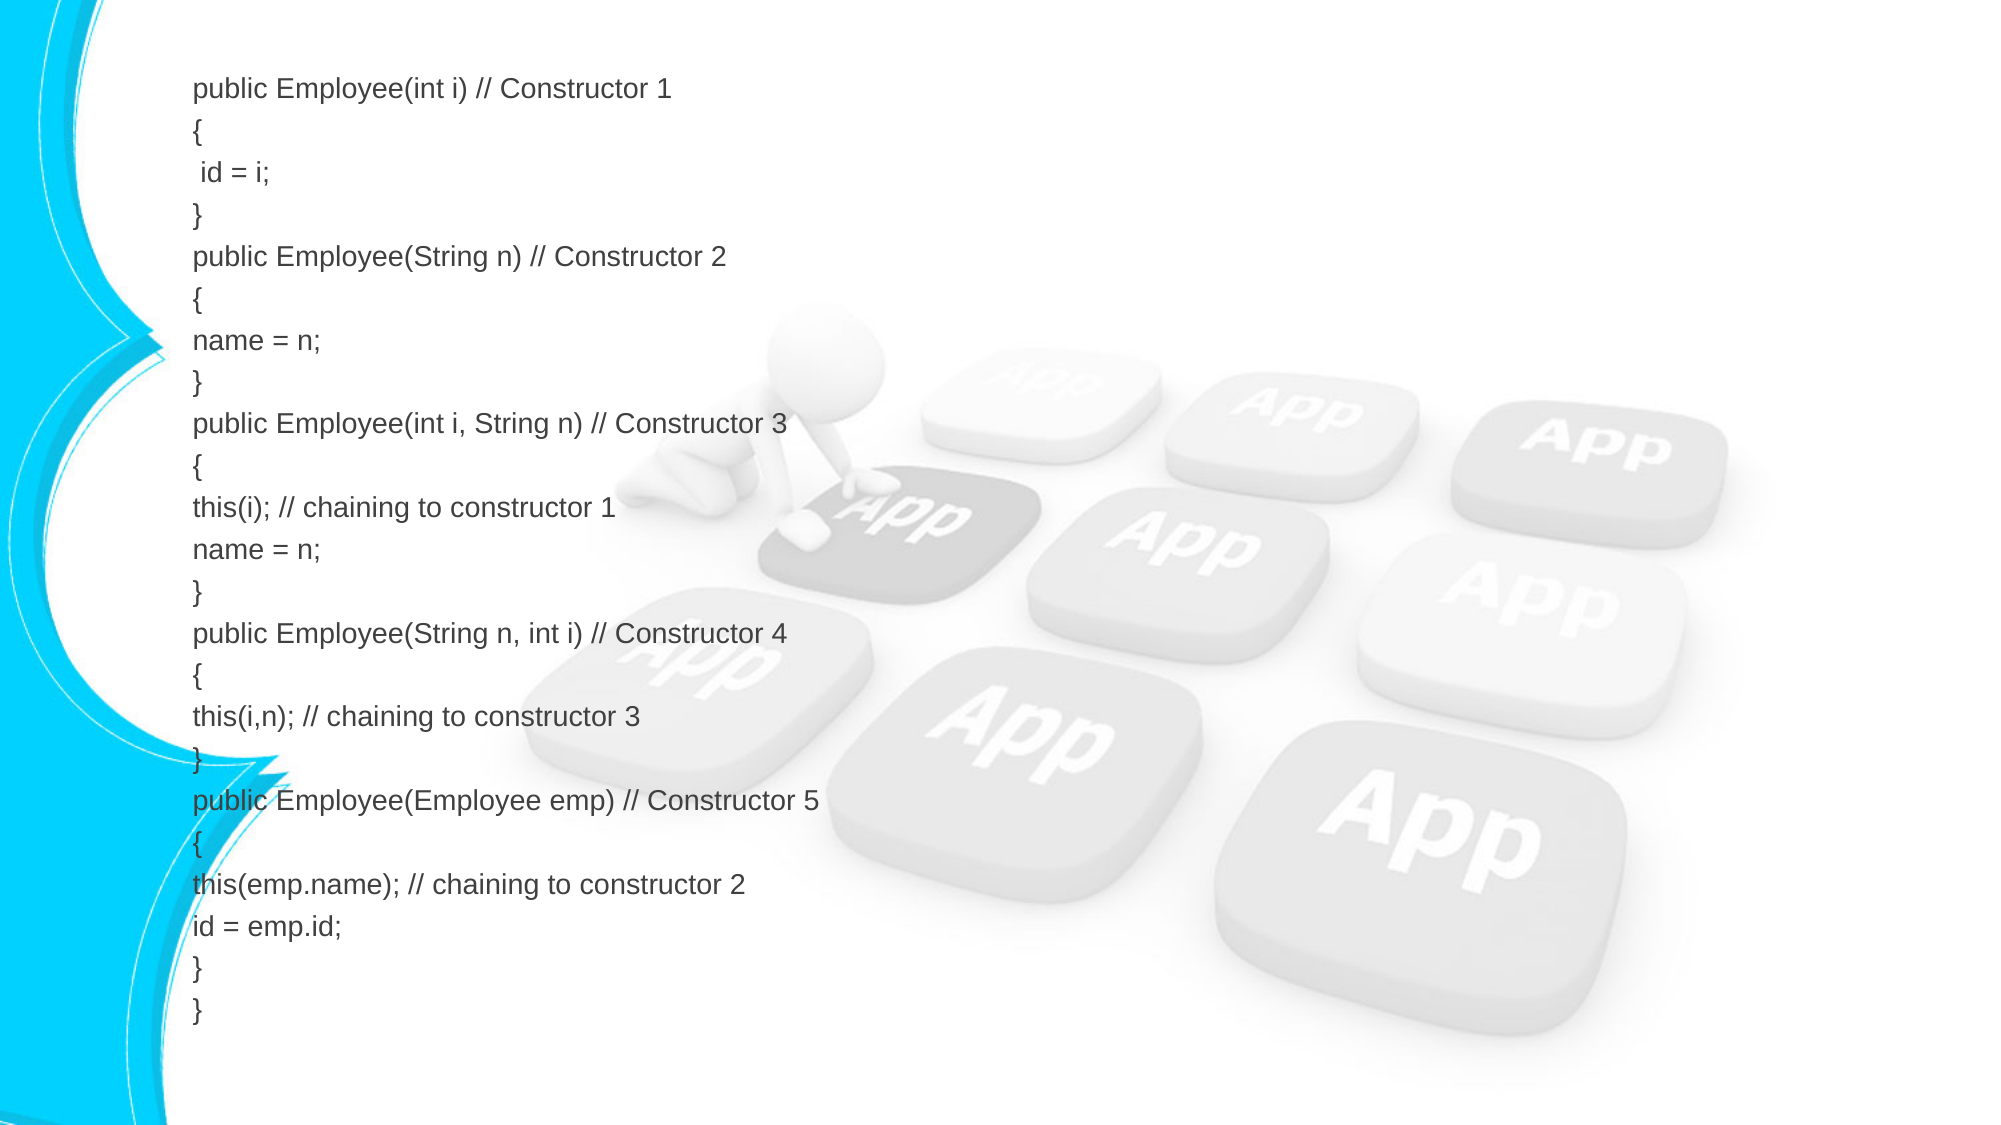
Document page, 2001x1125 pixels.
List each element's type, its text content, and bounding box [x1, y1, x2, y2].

picture [0, 0, 2001, 1125]
picture [0, 1118, 15, 1125]
picture [73, 52, 77, 62]
list public Employee(int i) // Constructor 1 { id = i; } public Employee(String n) // Constructor 2 { name = n; } public Employee(int i, String n) // Constructor 3 { this(i); // chaining to constructor 1 name = n; } public Employee(String n, int i) // Constructor 4 { this(i,n); // chaining to constructor 3 } public Employee(Employee emp) // Constructor 5 { this(emp.name); // chaining to constructor 2 id = emp.id; } } [177, 66, 1899, 1072]
